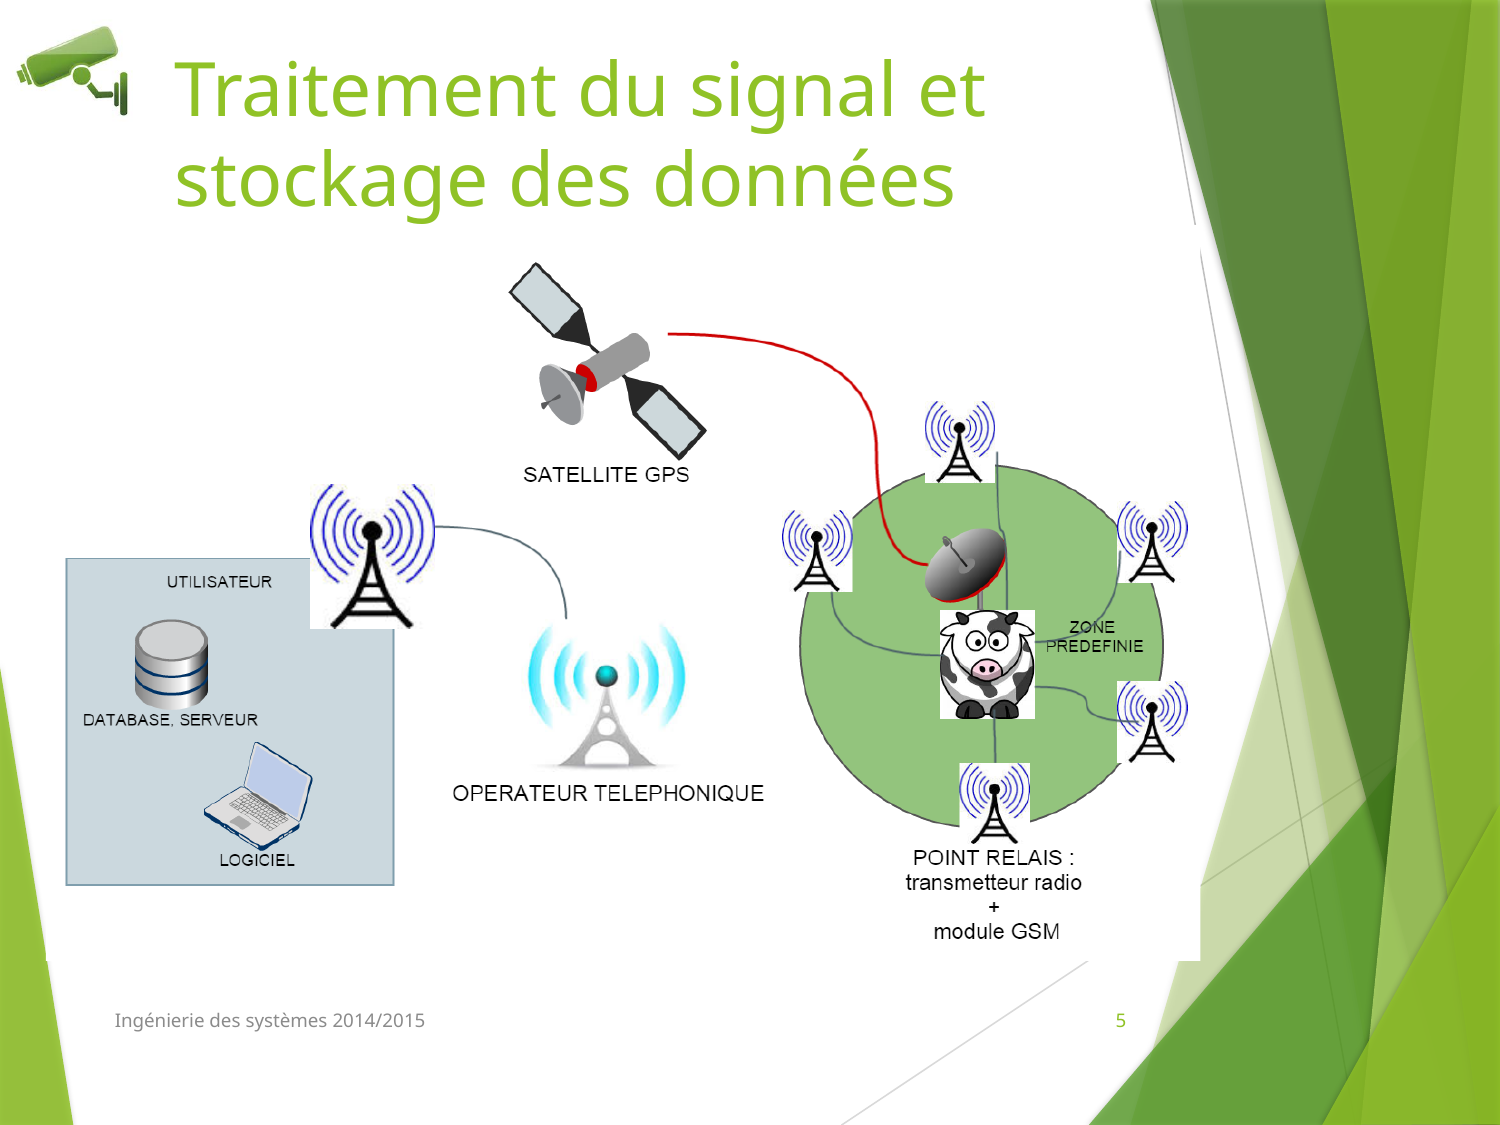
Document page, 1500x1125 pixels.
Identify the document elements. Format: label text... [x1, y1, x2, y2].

picture [45, 224, 1201, 962]
title Traitement du signal et stockage des données [159, 33, 1201, 224]
picture [0, 0, 143, 143]
footer Ingénierie des systèmes 2014/2015 [99, 991, 859, 1051]
slide_number 5 [1057, 991, 1142, 1051]
